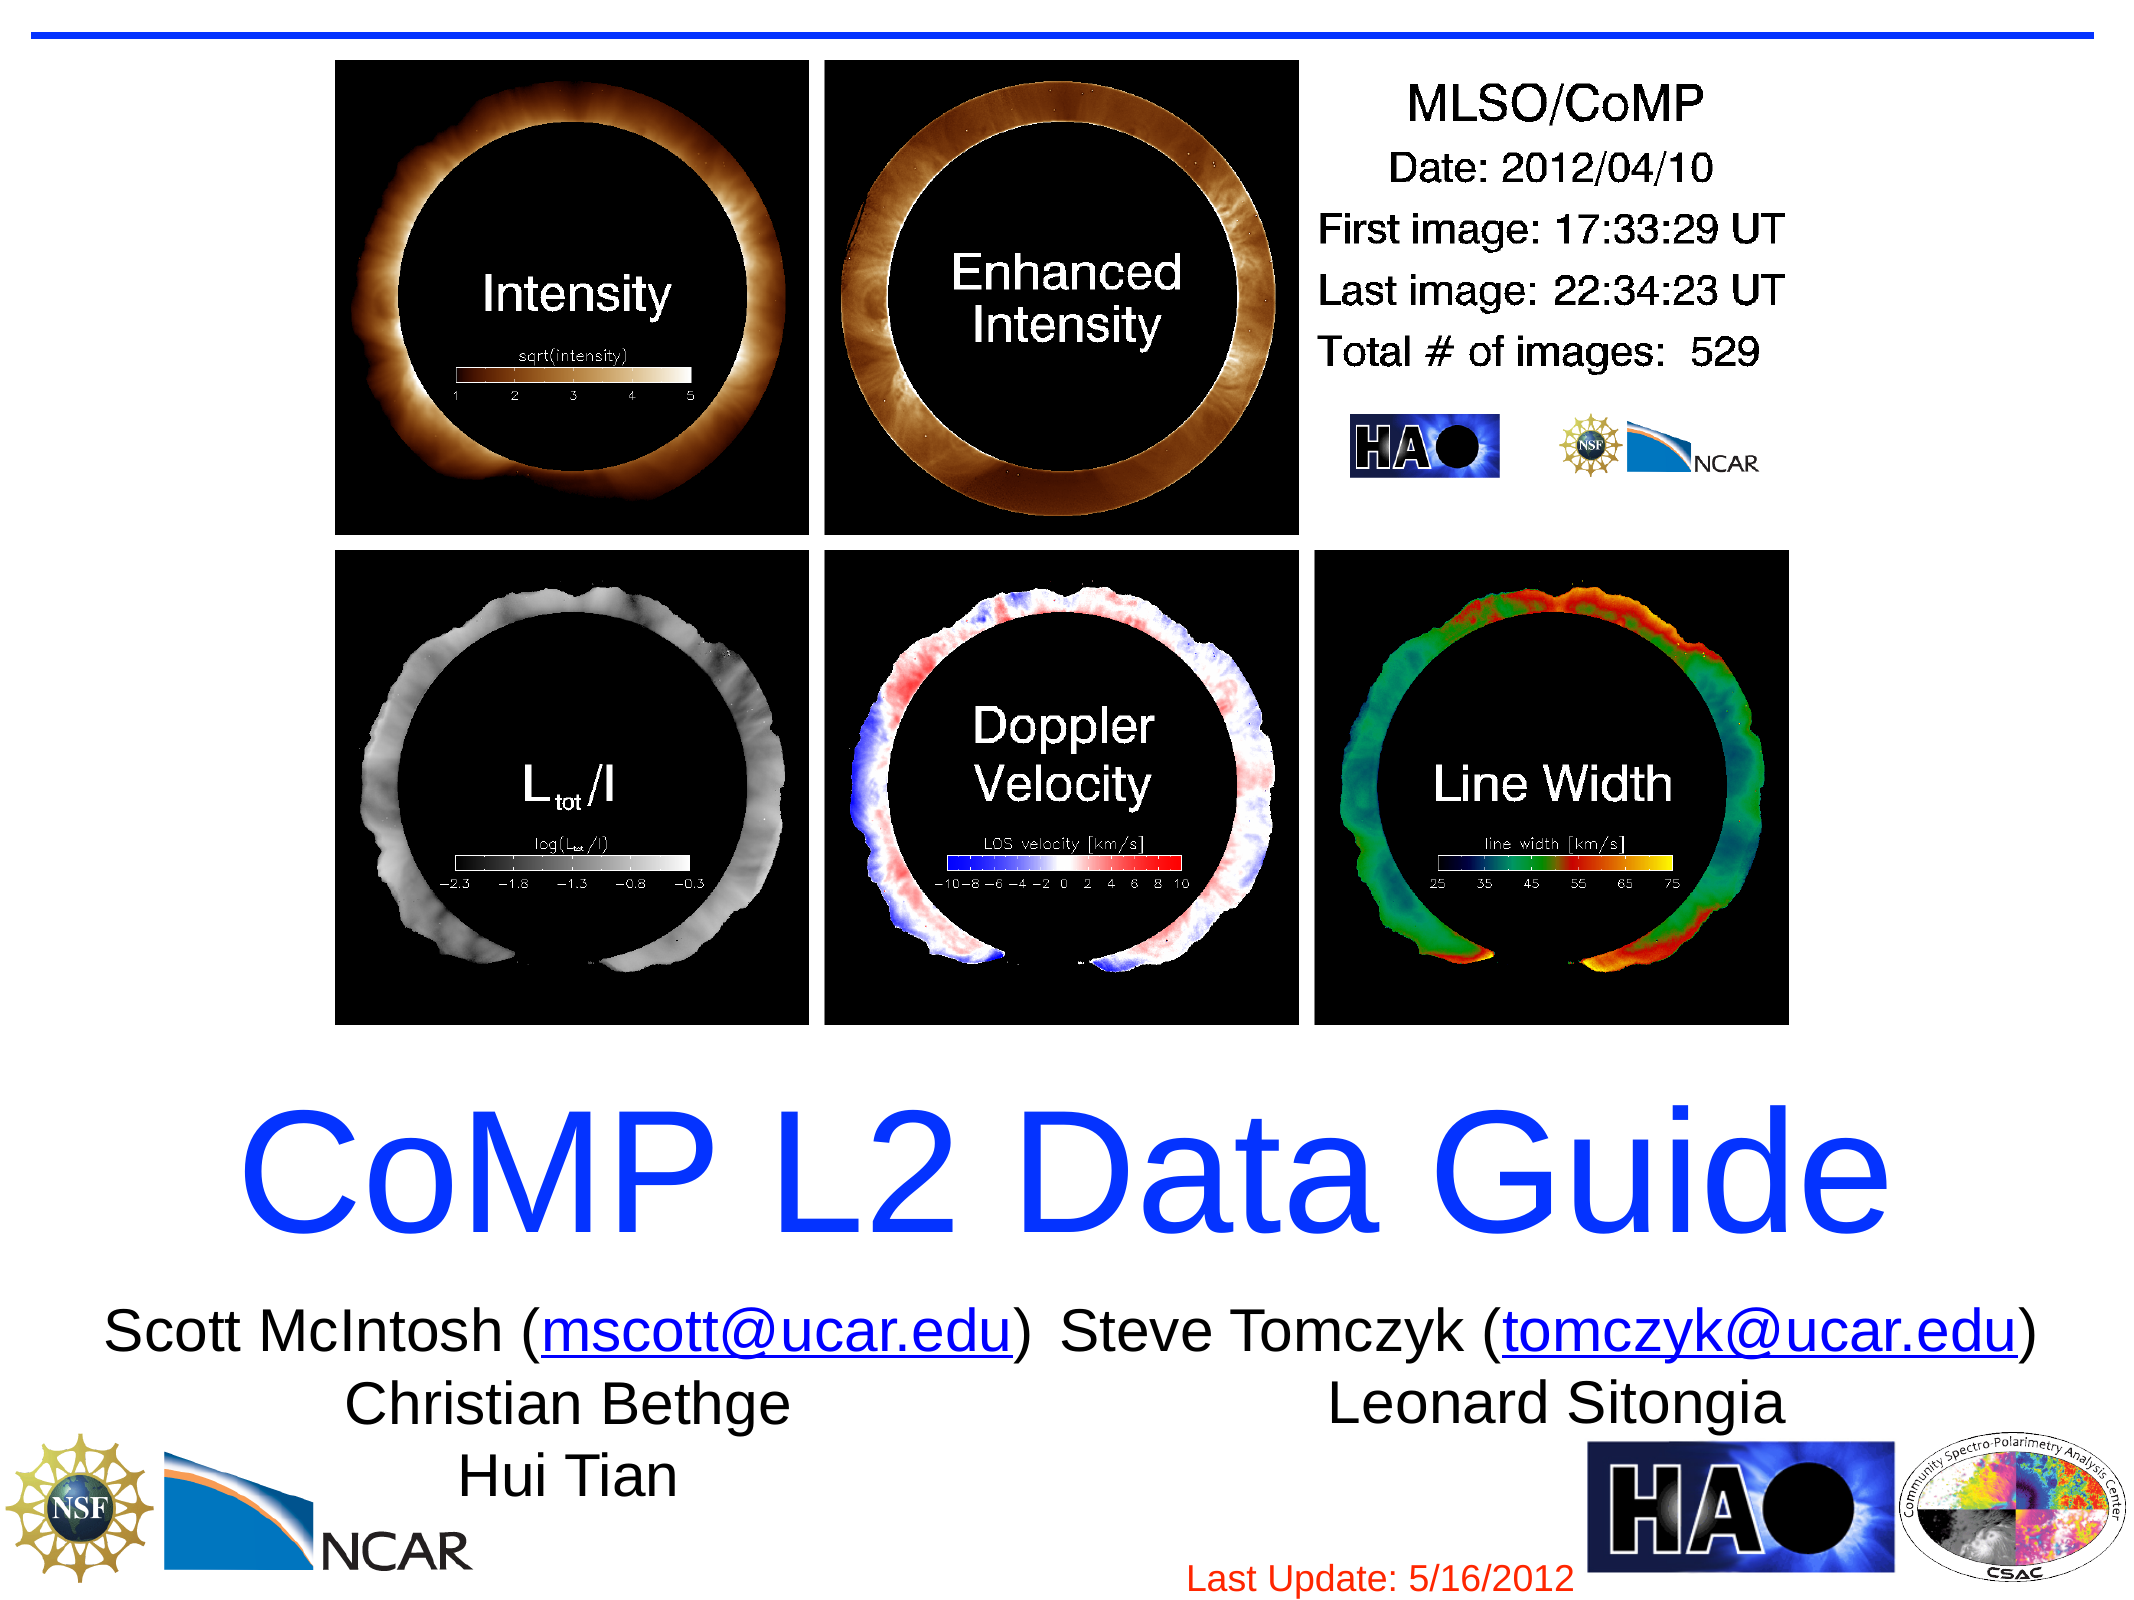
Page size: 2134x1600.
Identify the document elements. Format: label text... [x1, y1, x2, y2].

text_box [0, 35, 2126, 1588]
text_box Last Update: 5/16/2012 [1156, 1595, 1605, 1600]
